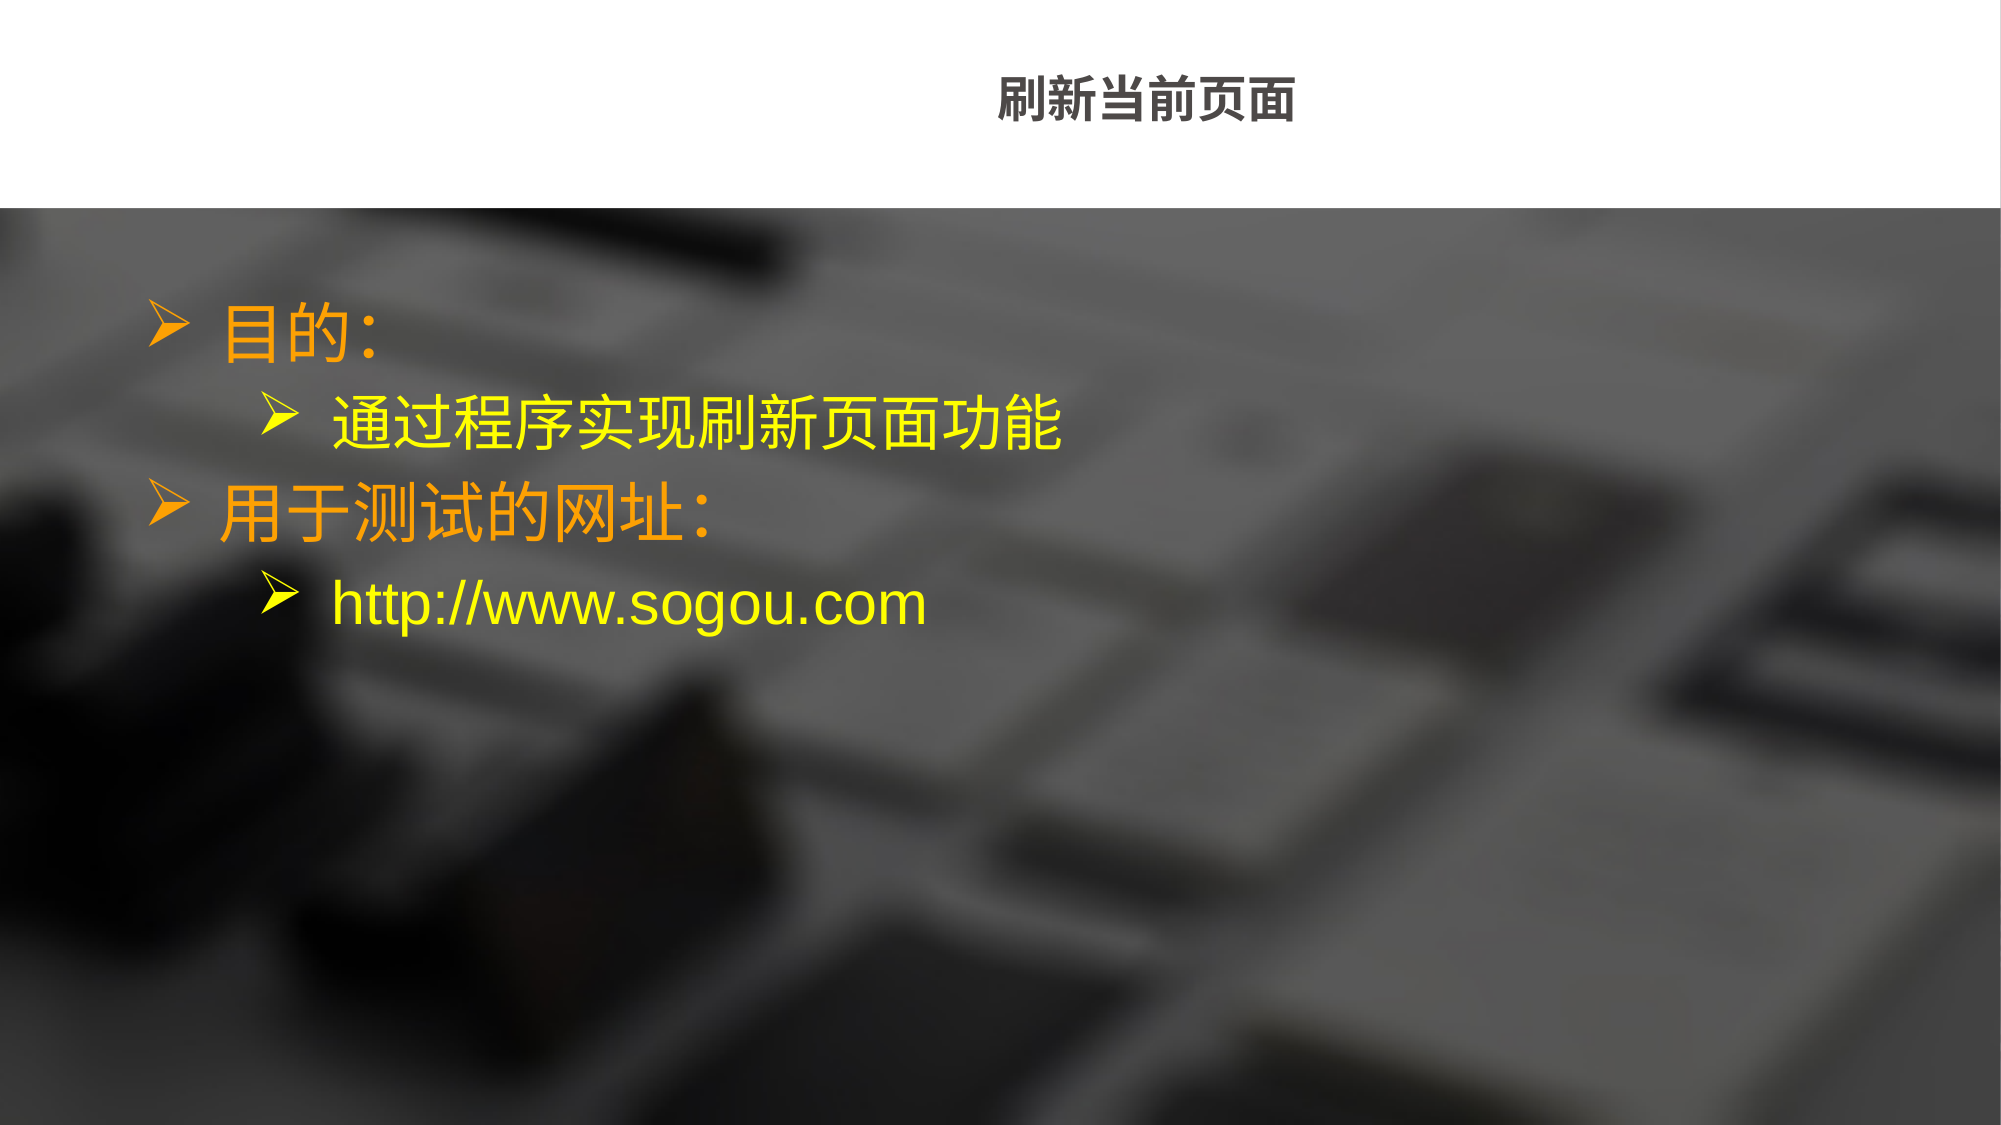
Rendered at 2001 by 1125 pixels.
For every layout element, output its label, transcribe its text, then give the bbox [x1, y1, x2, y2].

picture [0, 209, 2001, 1125]
list 目的： 通过程序实现刷新页面功能 用于测试的网址： http://www.sogou.com [128, 284, 1873, 1036]
title 刷新当前页面 [982, 60, 1700, 278]
